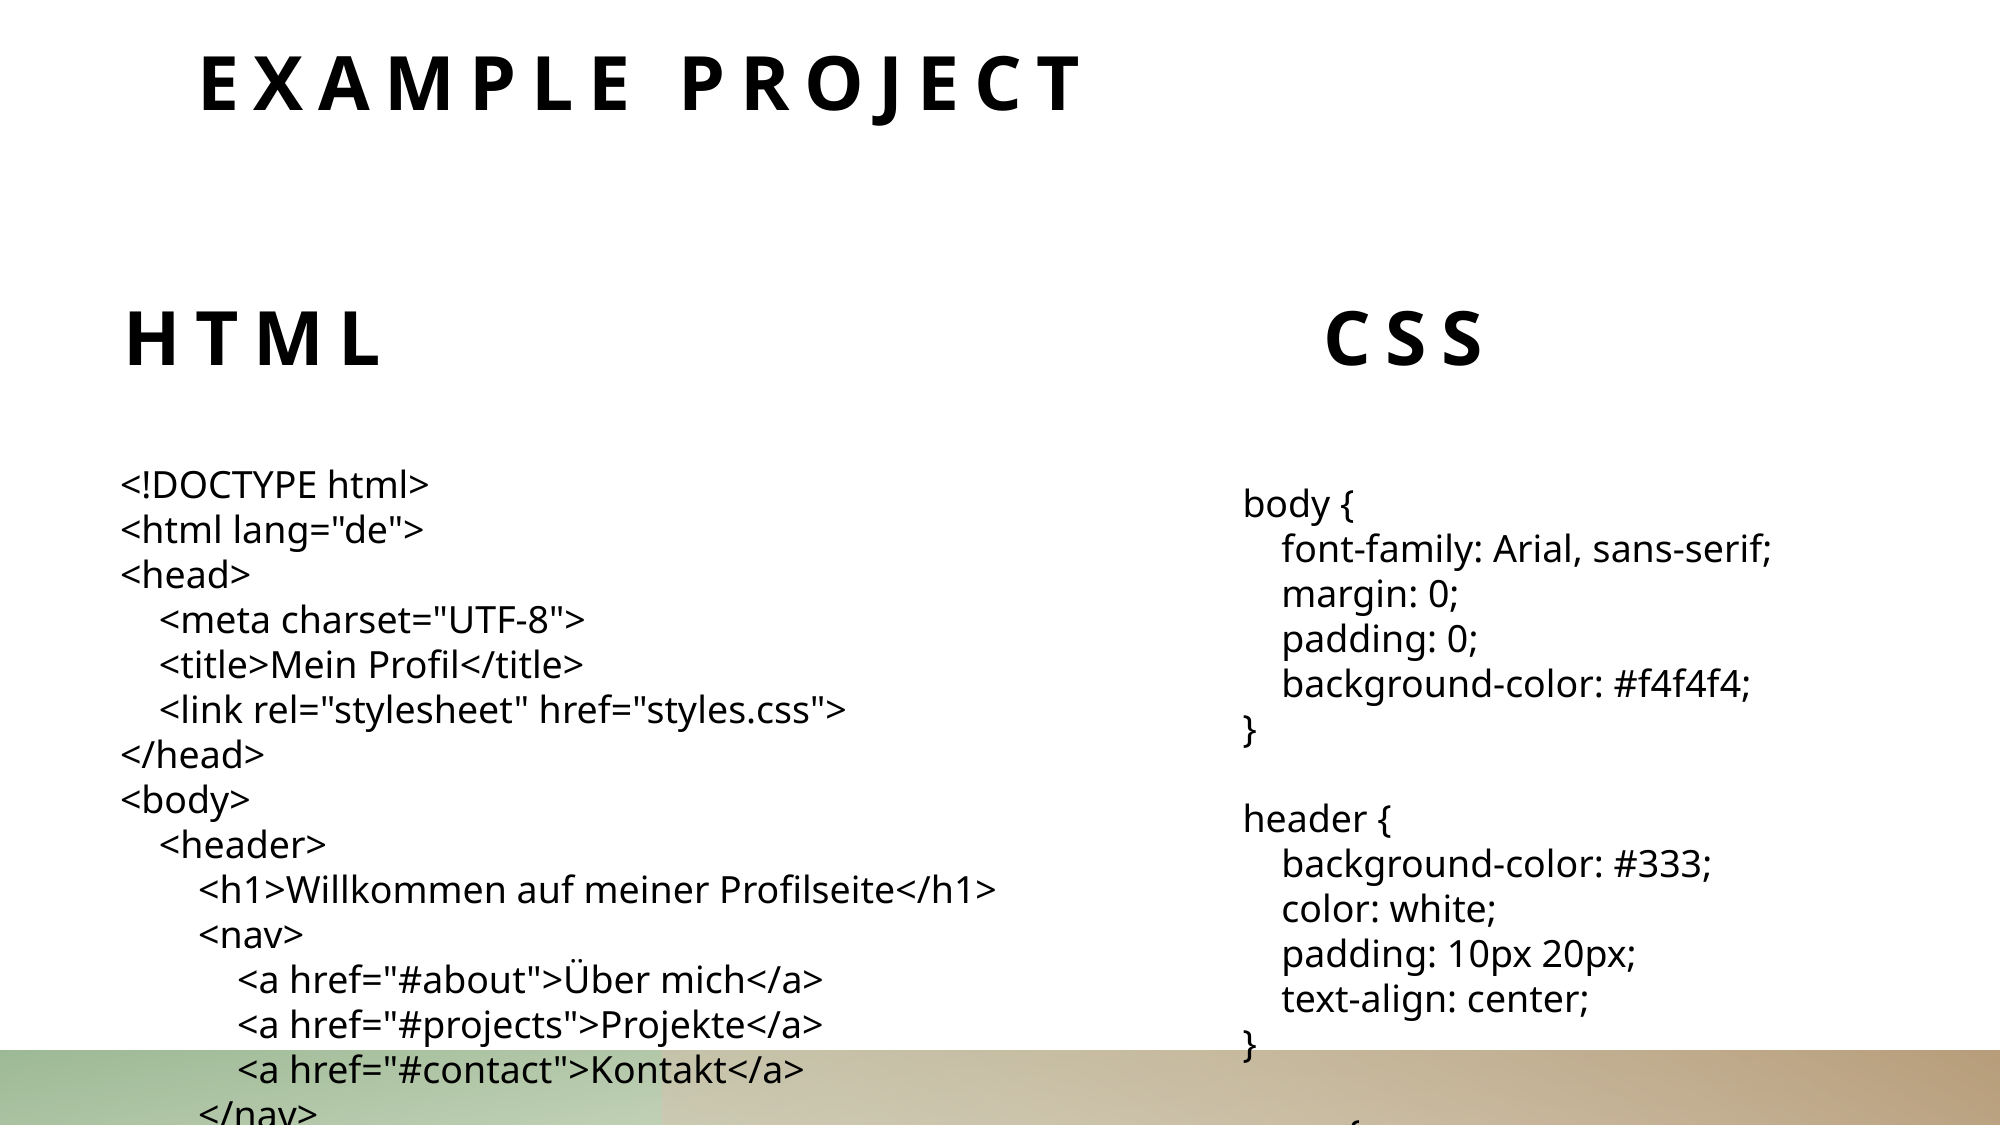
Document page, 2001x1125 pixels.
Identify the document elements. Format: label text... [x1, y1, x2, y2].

text_box body { font-family: Arial, sans-serif; margin: 0; padding: 0; background-color: #f4f4f4; } header { background-color: #333; color: white; padding: 10px 20px; text-align: center; } nav a { color: white; margin: 0 10px; text-decoration: none; } section { padding: 20px; margin: 10px 0; } .project { background-color: #e0e0e0; padding: 15px; margin-bottom: 10px; } footer { background-color: #333; color: white; text-align: center; padding: 10px; } [1227, 472, 2000, 1125]
text_box HTML CSS [123, 254, 1804, 381]
title Example Project [197, 0, 1878, 126]
text_box <!DOCTYPE html> <html lang="de"> <head> <meta charset="UTF-8"> <title>Mein Profil</title> <link rel="stylesheet" href="styles.css"> </head> <body> <header> <h1>Willkommen auf meiner Profilseite</h1> <nav> <a href="#about">Über mich</a> <a href="#projects">Projekte</a> <a href="#contact">Kontakt</a> </nav> </header> <section id="about"> <h2>Über mich</h2> <p>Ich bin ein Webentwickler und lerne HTML und CSS.</p> </section> <section id="projects"> <h2>Projekte</h2> <div class="project"> <h3>Projekt 1</h3> <p>Beschreibung des Projekts.</p> </div> <div class="project"> <h3>Projekt 2</h3> <p>Beschreibung des Projekts.</p> </div> </section> <footer> <p>Kontakt: <a href="mailto:example@example.com">example@example.com</a></p> </footer> </body> </html> [105, 453, 1106, 1125]
